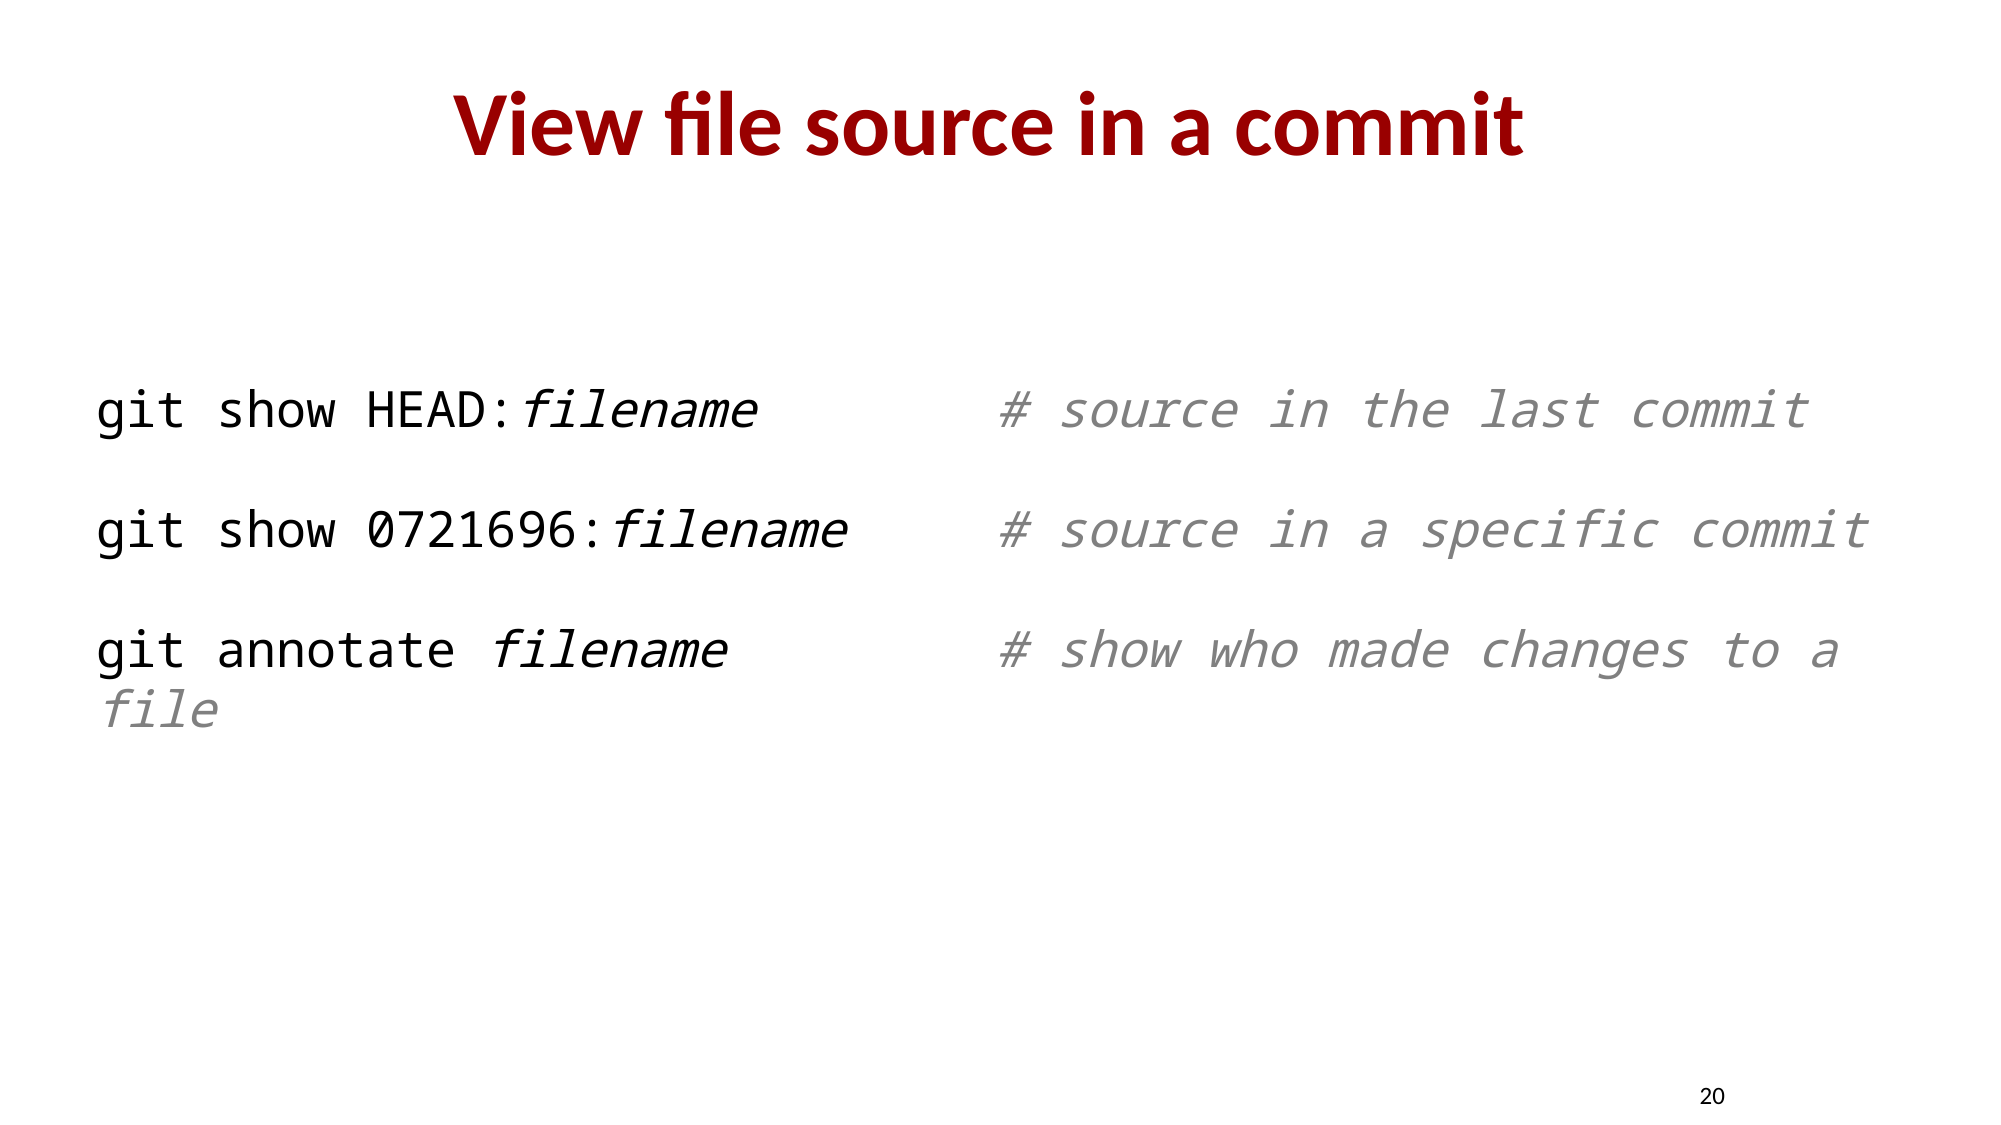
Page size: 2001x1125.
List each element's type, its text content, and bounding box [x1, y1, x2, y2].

text_box git show HEAD:filename # source in the last commit git show 0721696:filename # source in a specific commit git annotate filename # show who made changes to a file [82, 370, 1927, 865]
title View file source in a commit [324, 24, 1675, 213]
slide_number 20 [1374, 1065, 1725, 1125]
